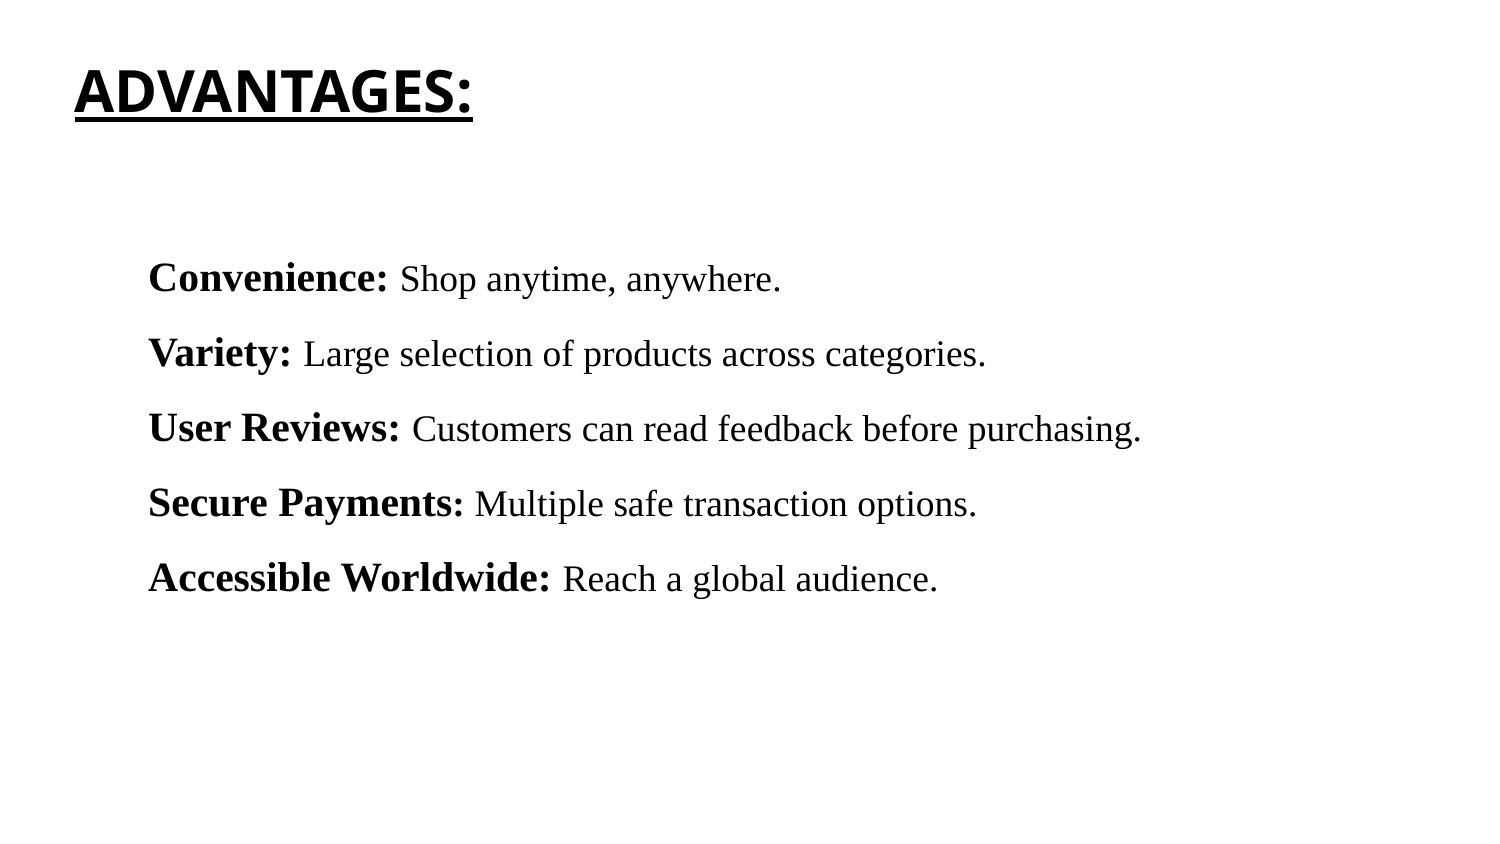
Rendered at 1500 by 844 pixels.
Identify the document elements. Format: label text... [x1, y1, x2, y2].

text_box Convenience: Shop anytime, anywhere. Variety: Large selection of products across categories. User Reviews: Customers can read feedback before purchasing. Secure Payments: Multiple safe transaction options. Accessible Worldwide: Reach a global audience. [133, 217, 1159, 608]
title ADVANTAGES: [0, 39, 548, 134]
